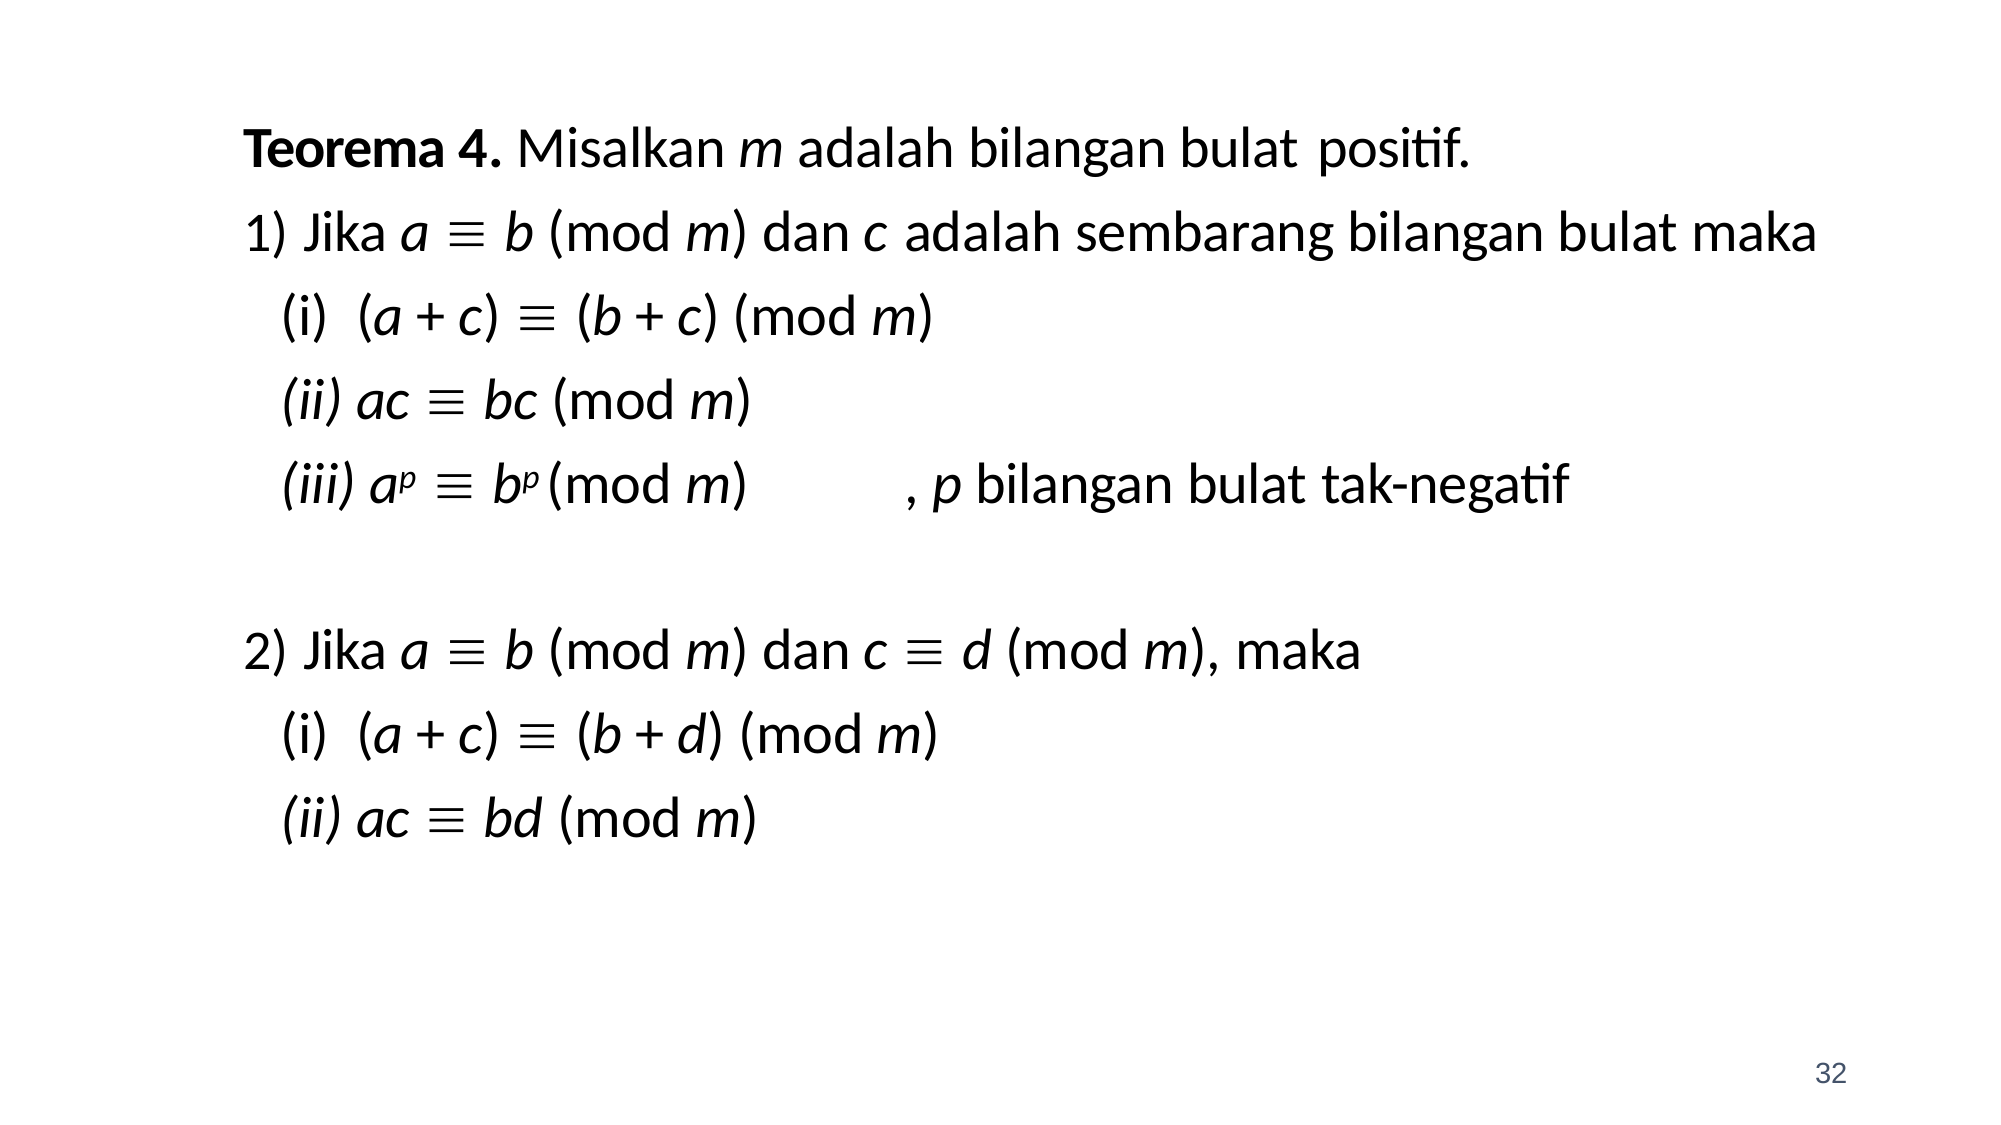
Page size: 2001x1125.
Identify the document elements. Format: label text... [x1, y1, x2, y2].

text_box Teorema 4. Misalkan m adalah bilangan bulat positif. Jika a  b (mod m) dan c adalah sembarang bilangan bulat maka (a + c)  (b + c) (mod m) ac  bc (mod m) ap  bp (mod m) , p bilangan bulat tak-negatif Jika a  b (mod m) dan c  d (mod m), maka (a + c)  (b + d) (mod m) ac  bd (mod m) [234, 92, 2000, 849]
slide_number 32 [1808, 1055, 1854, 1125]
